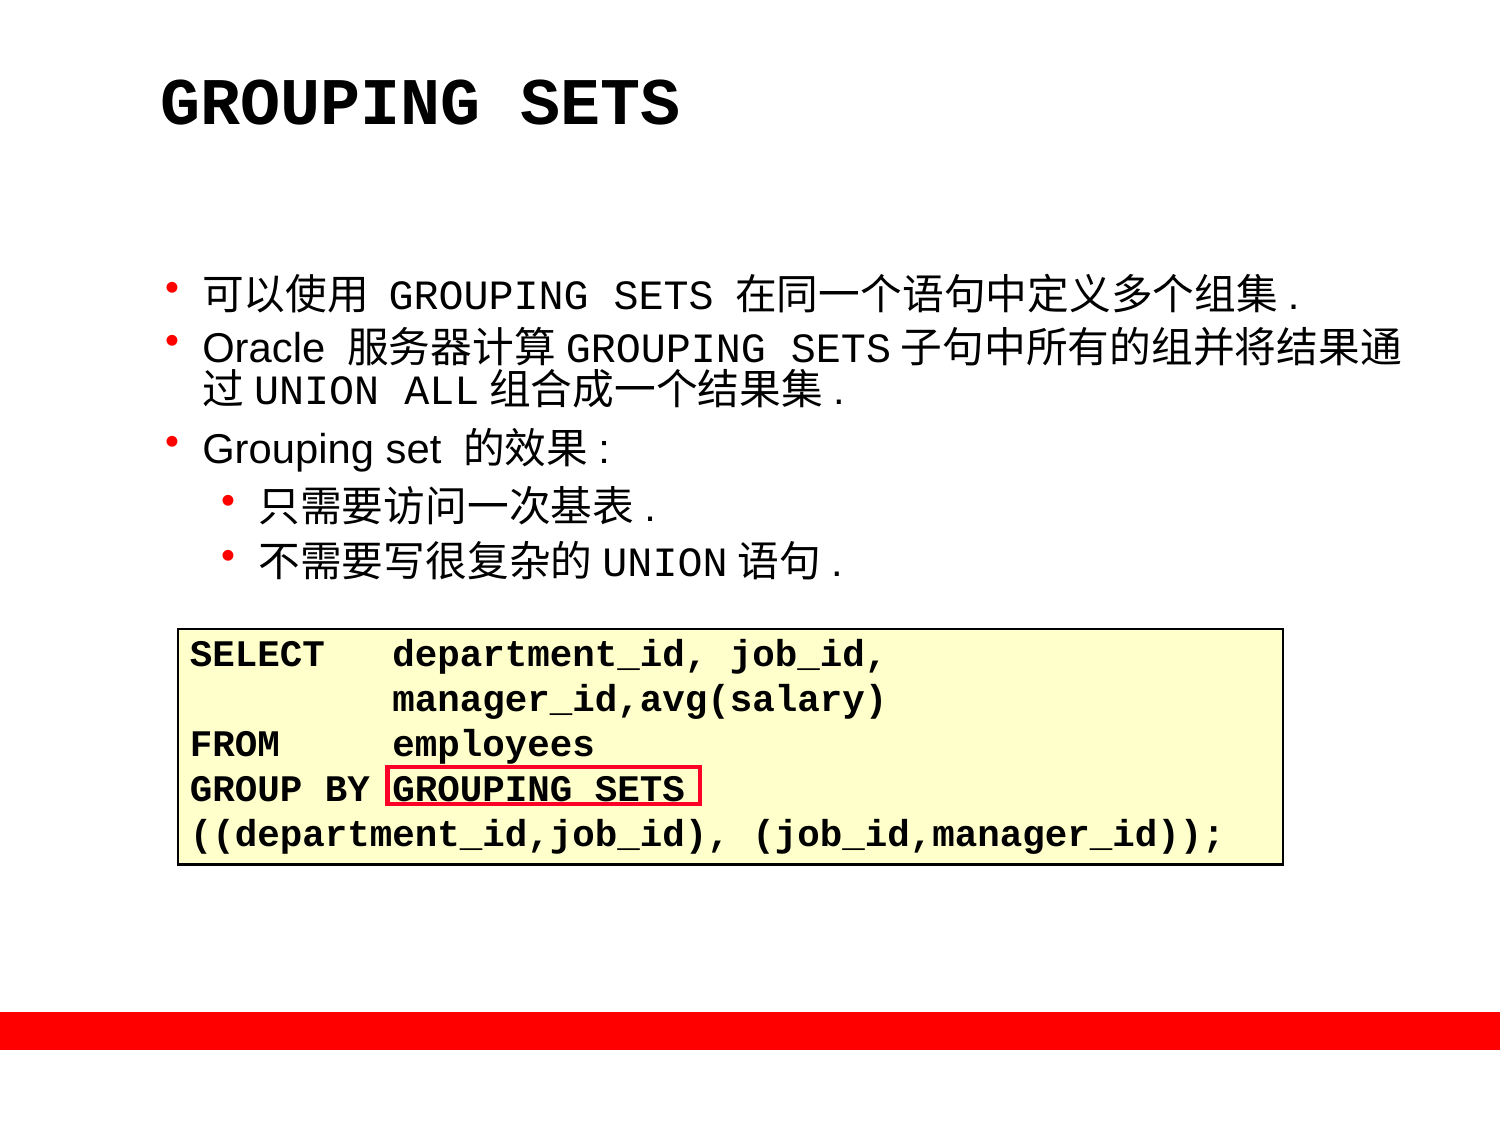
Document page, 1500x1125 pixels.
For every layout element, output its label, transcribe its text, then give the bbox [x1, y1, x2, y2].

title GROUPING SETS [145, 49, 1390, 205]
list 可以使用 GROUPING SETS 在同一个语句中定义多个组集. Oracle 服务器计算GROUPING SETS子句中所有的组并将结果通过UNION ALL组合成一个结果集. Grouping set 的效果: 只需要访问一次基表. 不需要写很复杂的UNION语句. [149, 260, 1436, 914]
picture [0, 1012, 1500, 1050]
text_box [178, 628, 1284, 865]
text_box [387, 766, 700, 805]
text_box SELECT department_id, job_id, manager_id,avg(salary) FROM employees GROUP BY GROUPING SETS ((department_id,job_id), (job_id,manager_id)); [174, 664, 1225, 865]
